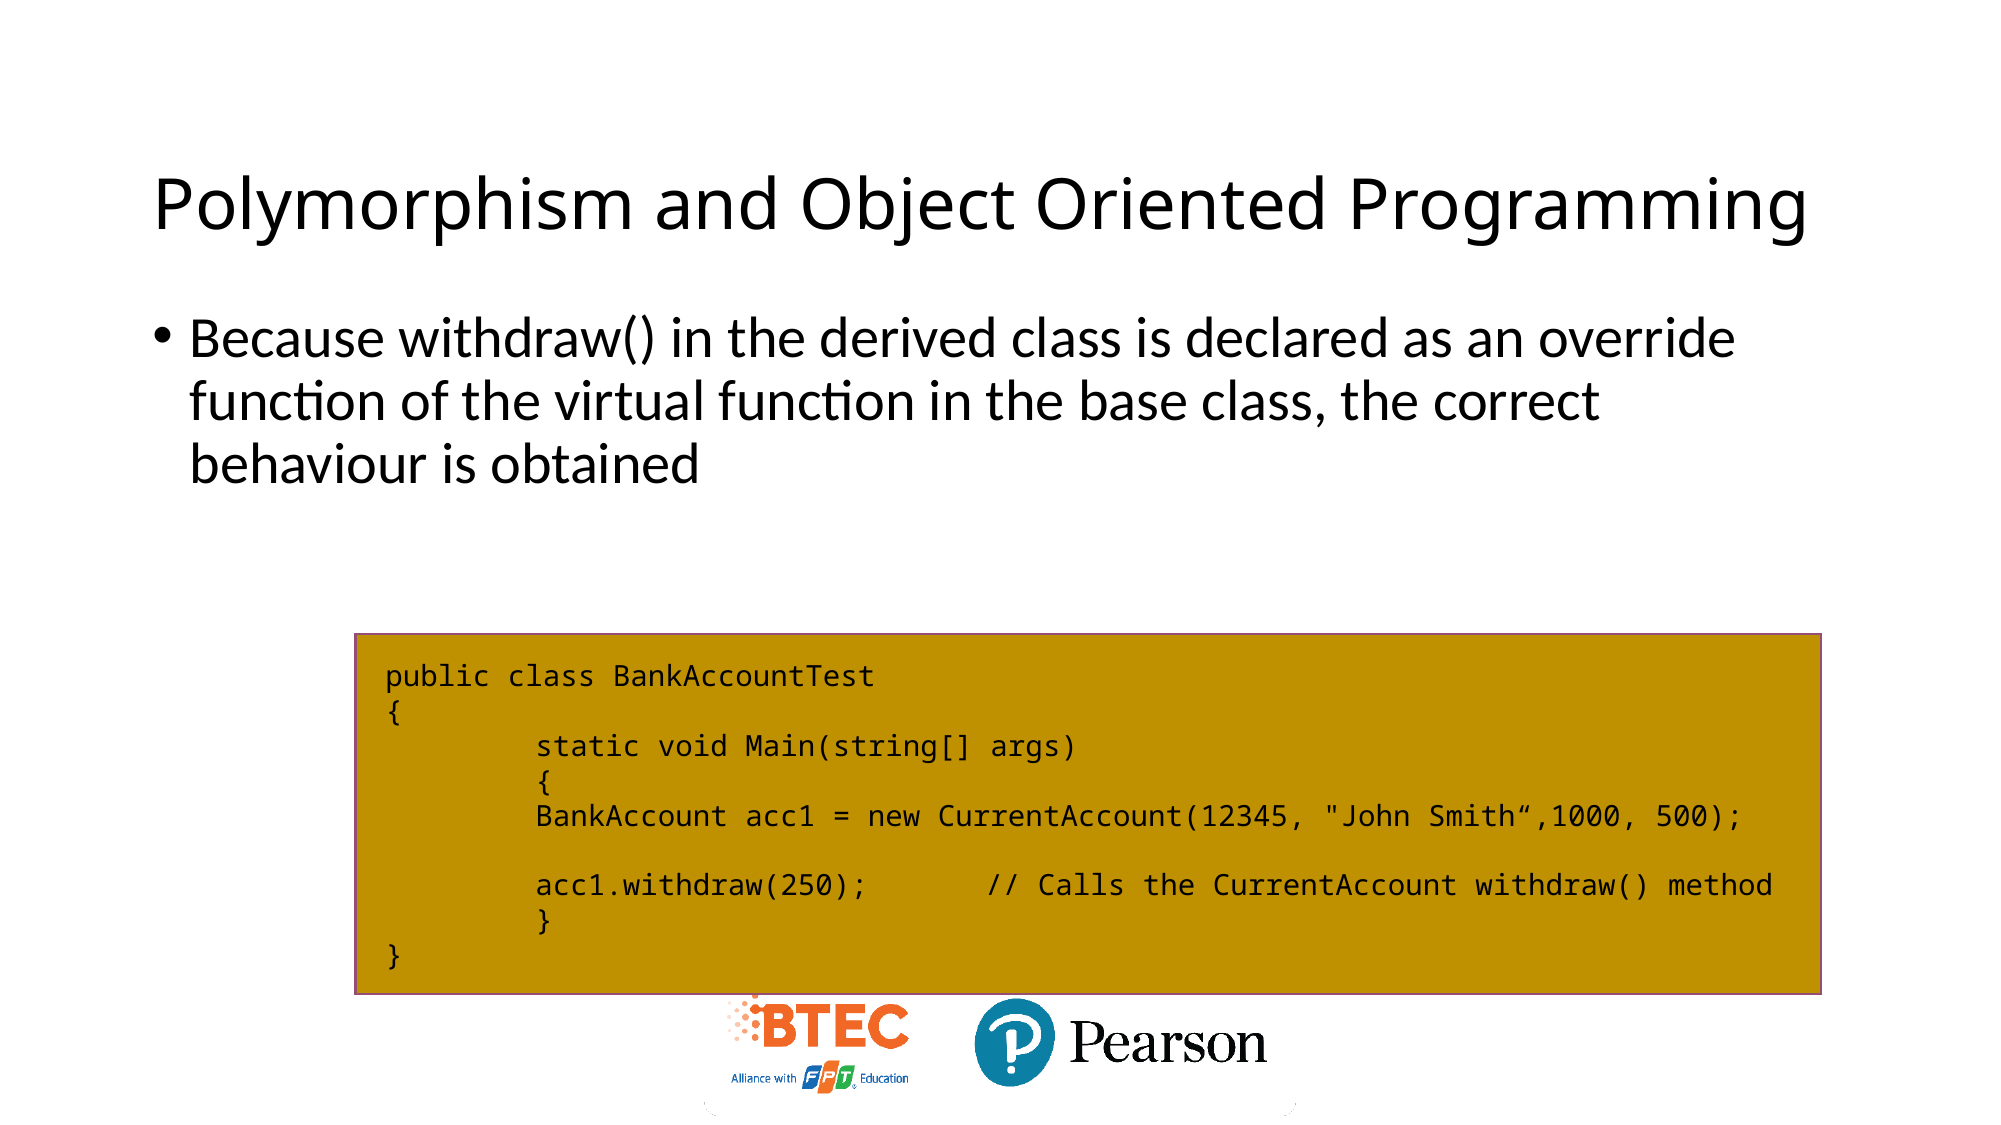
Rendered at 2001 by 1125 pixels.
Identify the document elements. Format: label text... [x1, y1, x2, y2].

picture [691, 1014, 1309, 1125]
picture [990, 1015, 1040, 1062]
list Because withdraw() in the derived class is declared as an override function of the virtual function in the base class, the correct behaviour is obtained [137, 299, 1863, 1014]
text_box public class BankAccountTest { static void Main(string[] args) { BankAccount acc1 = new CurrentAccount(12345, "John Smith“,1000, 500); acc1.withdraw(250); // Calls the CurrentAccount withdraw() method } } [355, 634, 1822, 995]
title Polymorphism and Object Oriented Programming [137, 59, 1863, 278]
